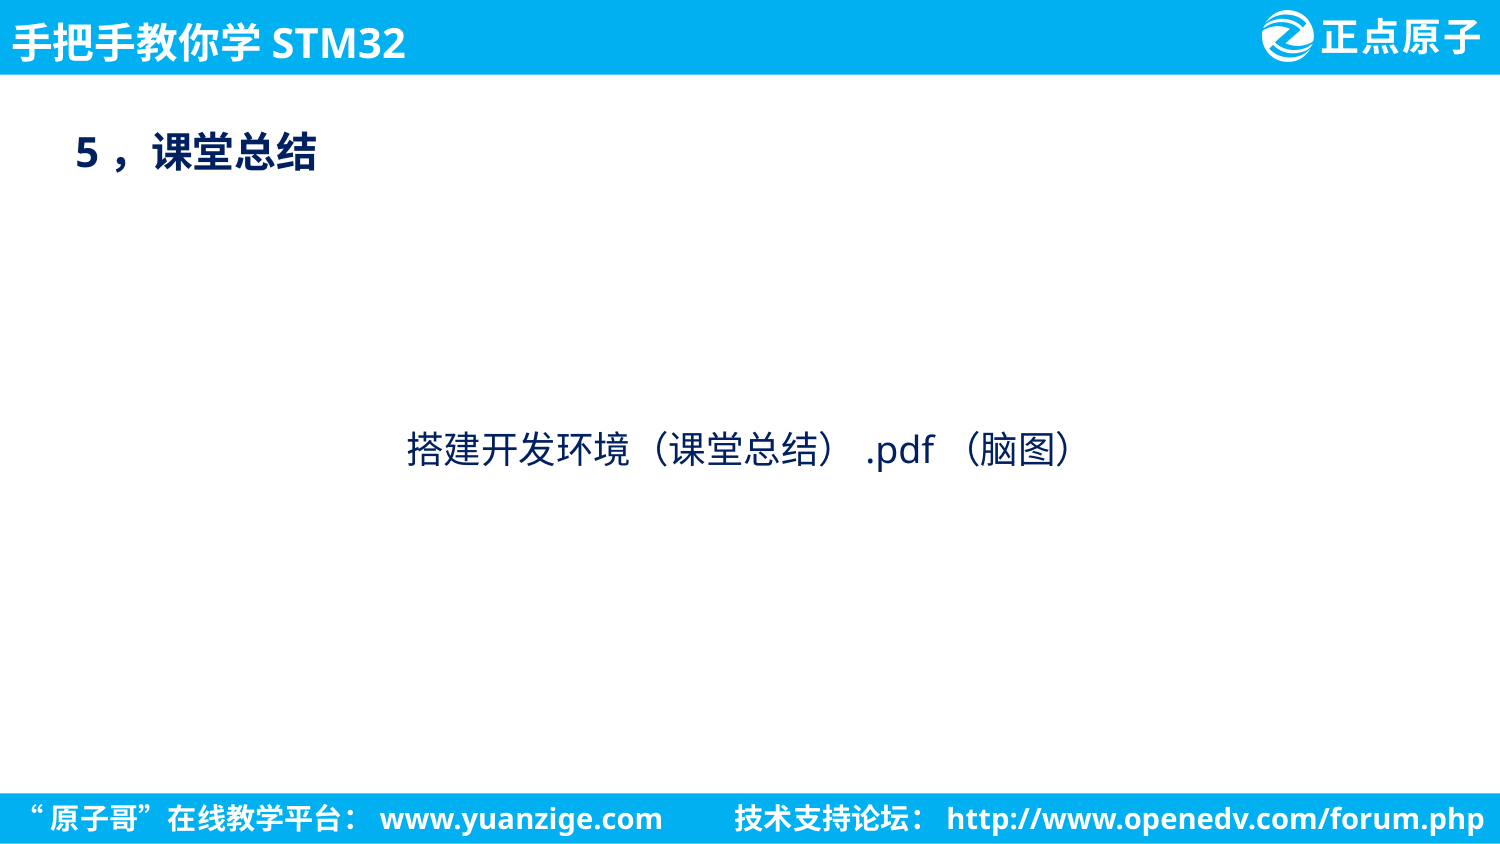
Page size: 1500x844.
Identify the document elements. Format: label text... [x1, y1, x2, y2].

picture [1367, 18, 1396, 42]
text_box “原子哥”在线教学平台：www.yuanzige.com [0, 793, 544, 843]
text_box 搭建开发环境（课堂总结）.pdf（脑图） [336, 395, 1163, 479]
picture [1364, 45, 1370, 53]
text_box 手把手教你学STM32 [0, 0, 967, 75]
picture [1263, 27, 1307, 61]
text_box [0, 0, 1500, 76]
picture [1431, 44, 1438, 52]
picture [1267, 11, 1313, 45]
text_box 技术支持论坛：http://www.openedv.com/forum.php [544, 793, 1500, 843]
picture [1404, 20, 1438, 54]
picture [1391, 45, 1397, 53]
picture [1412, 44, 1418, 52]
picture [1445, 21, 1479, 54]
text_box 5，课堂总结 [67, 97, 636, 181]
picture [1322, 21, 1357, 52]
